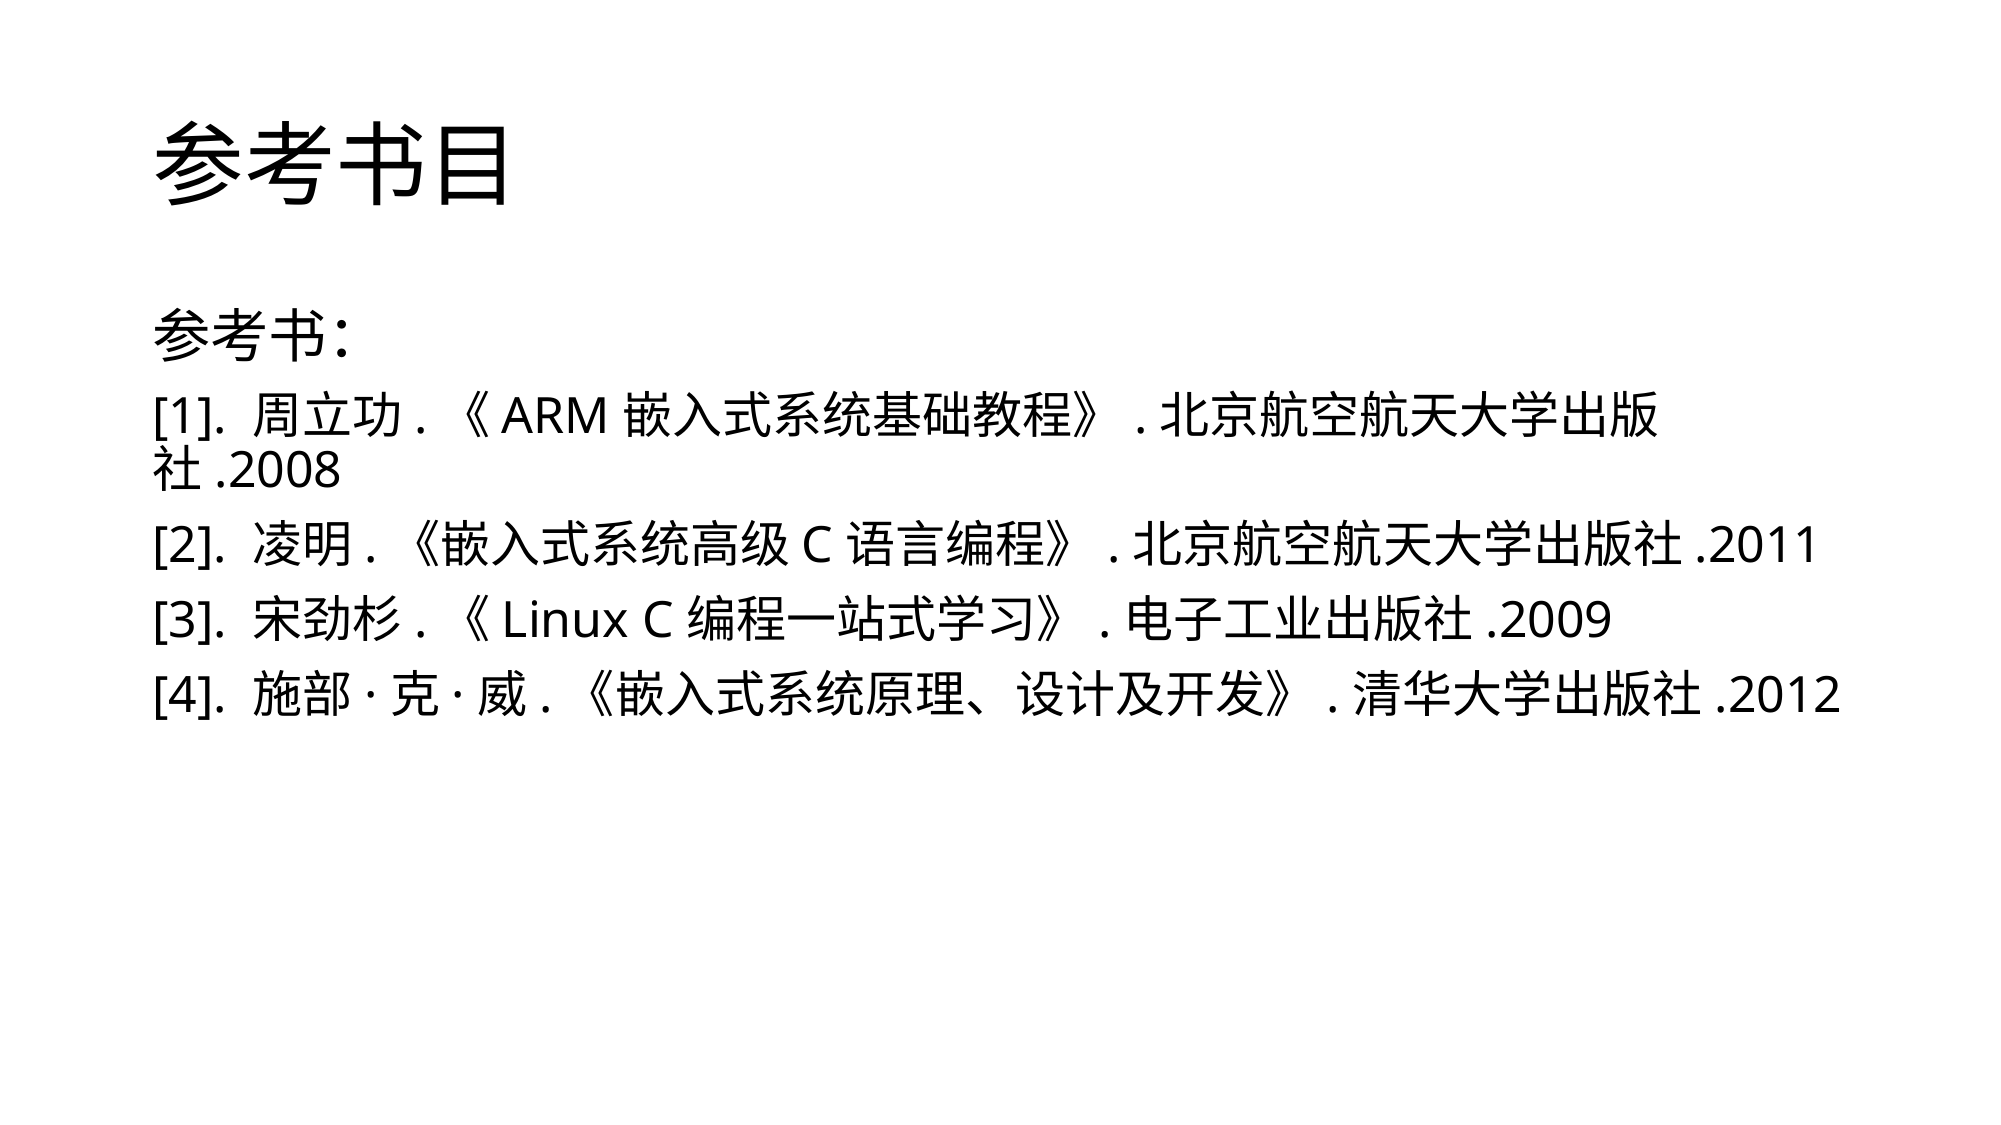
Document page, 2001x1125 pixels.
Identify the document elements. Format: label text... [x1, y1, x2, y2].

list 参考书： [1]. 周立功.《ARM嵌入式系统基础教程》.北京航空航天大学出版社.2008 [2]. 凌明.《嵌入式系统高级C语言编程》.北京航空航天大学出版社.2011 [3]. 宋劲杉.《Linux C编程一站式学习》.电子工业出版社.2009 [4]. 施部·克·威.《嵌入式系统原理、设计及开发》.清华大学出版社.2012 [137, 299, 1863, 1014]
title 参考书目 [137, 59, 1863, 278]
